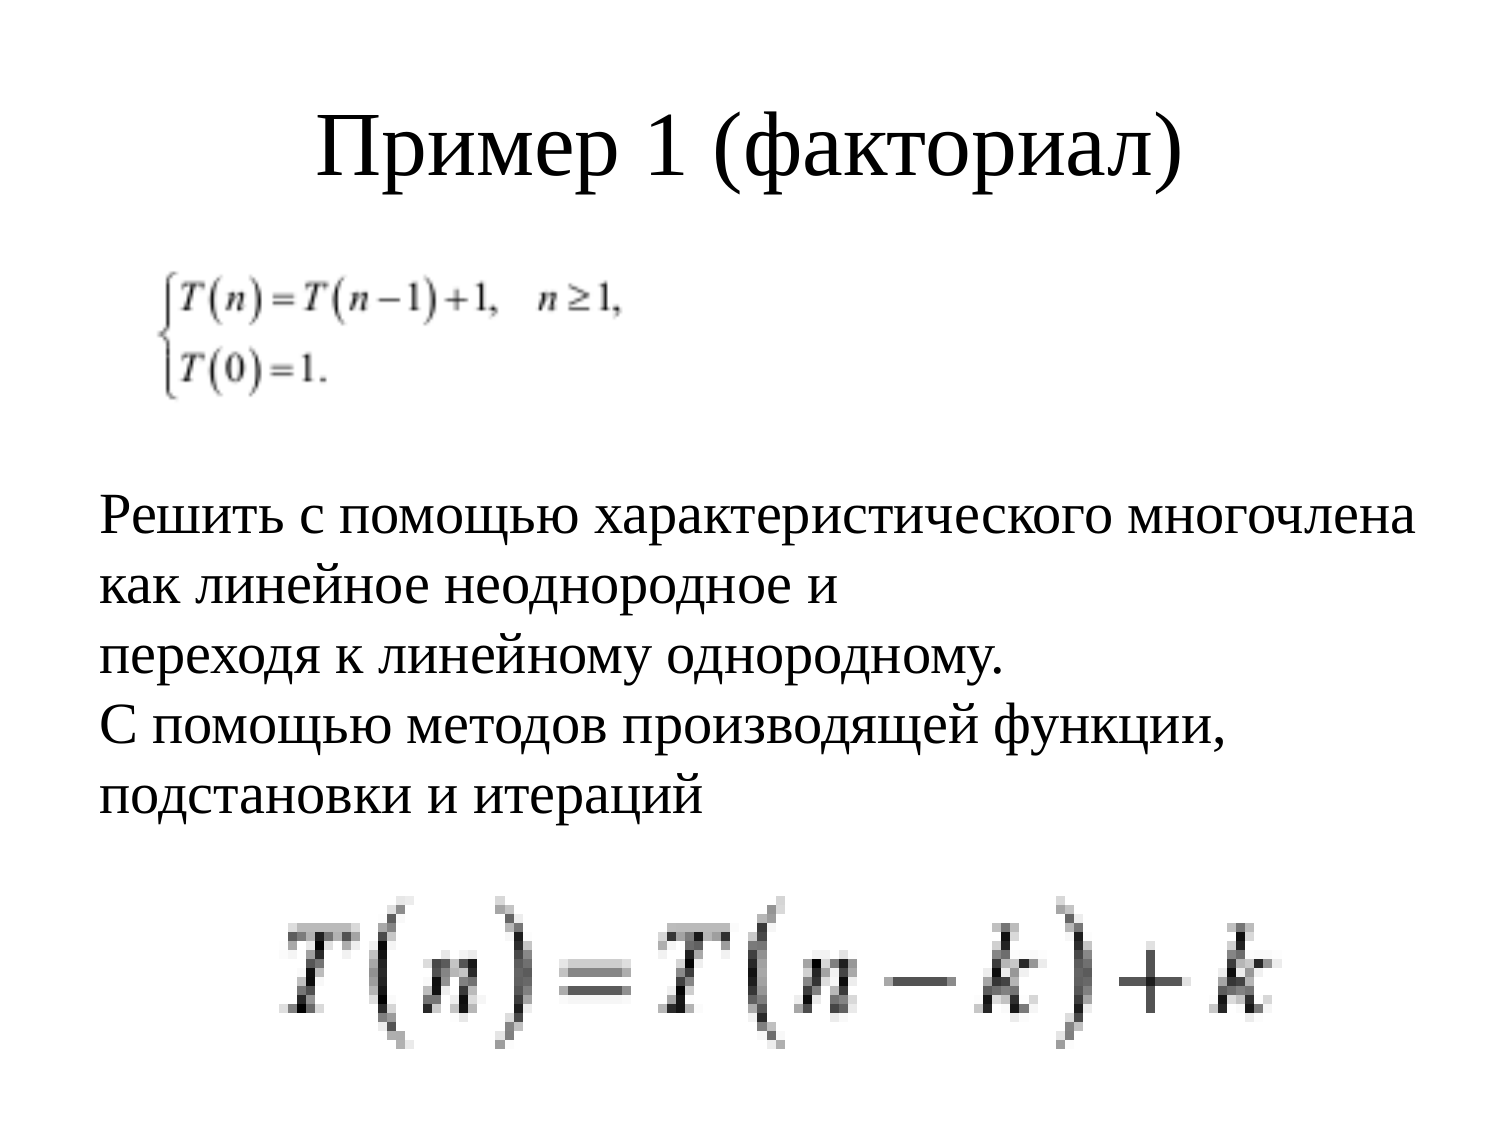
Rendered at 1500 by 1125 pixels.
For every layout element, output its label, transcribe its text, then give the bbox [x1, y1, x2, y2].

text_box Решить с помощью характеристического многочлена как линейное неоднородное и переходя к линейному однородному. С помощью методов производящей функции, подстановки и итераций [84, 468, 1446, 833]
title Пример 1 (факториал) [75, 45, 1425, 233]
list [123, 258, 676, 410]
picture [243, 886, 1282, 1059]
